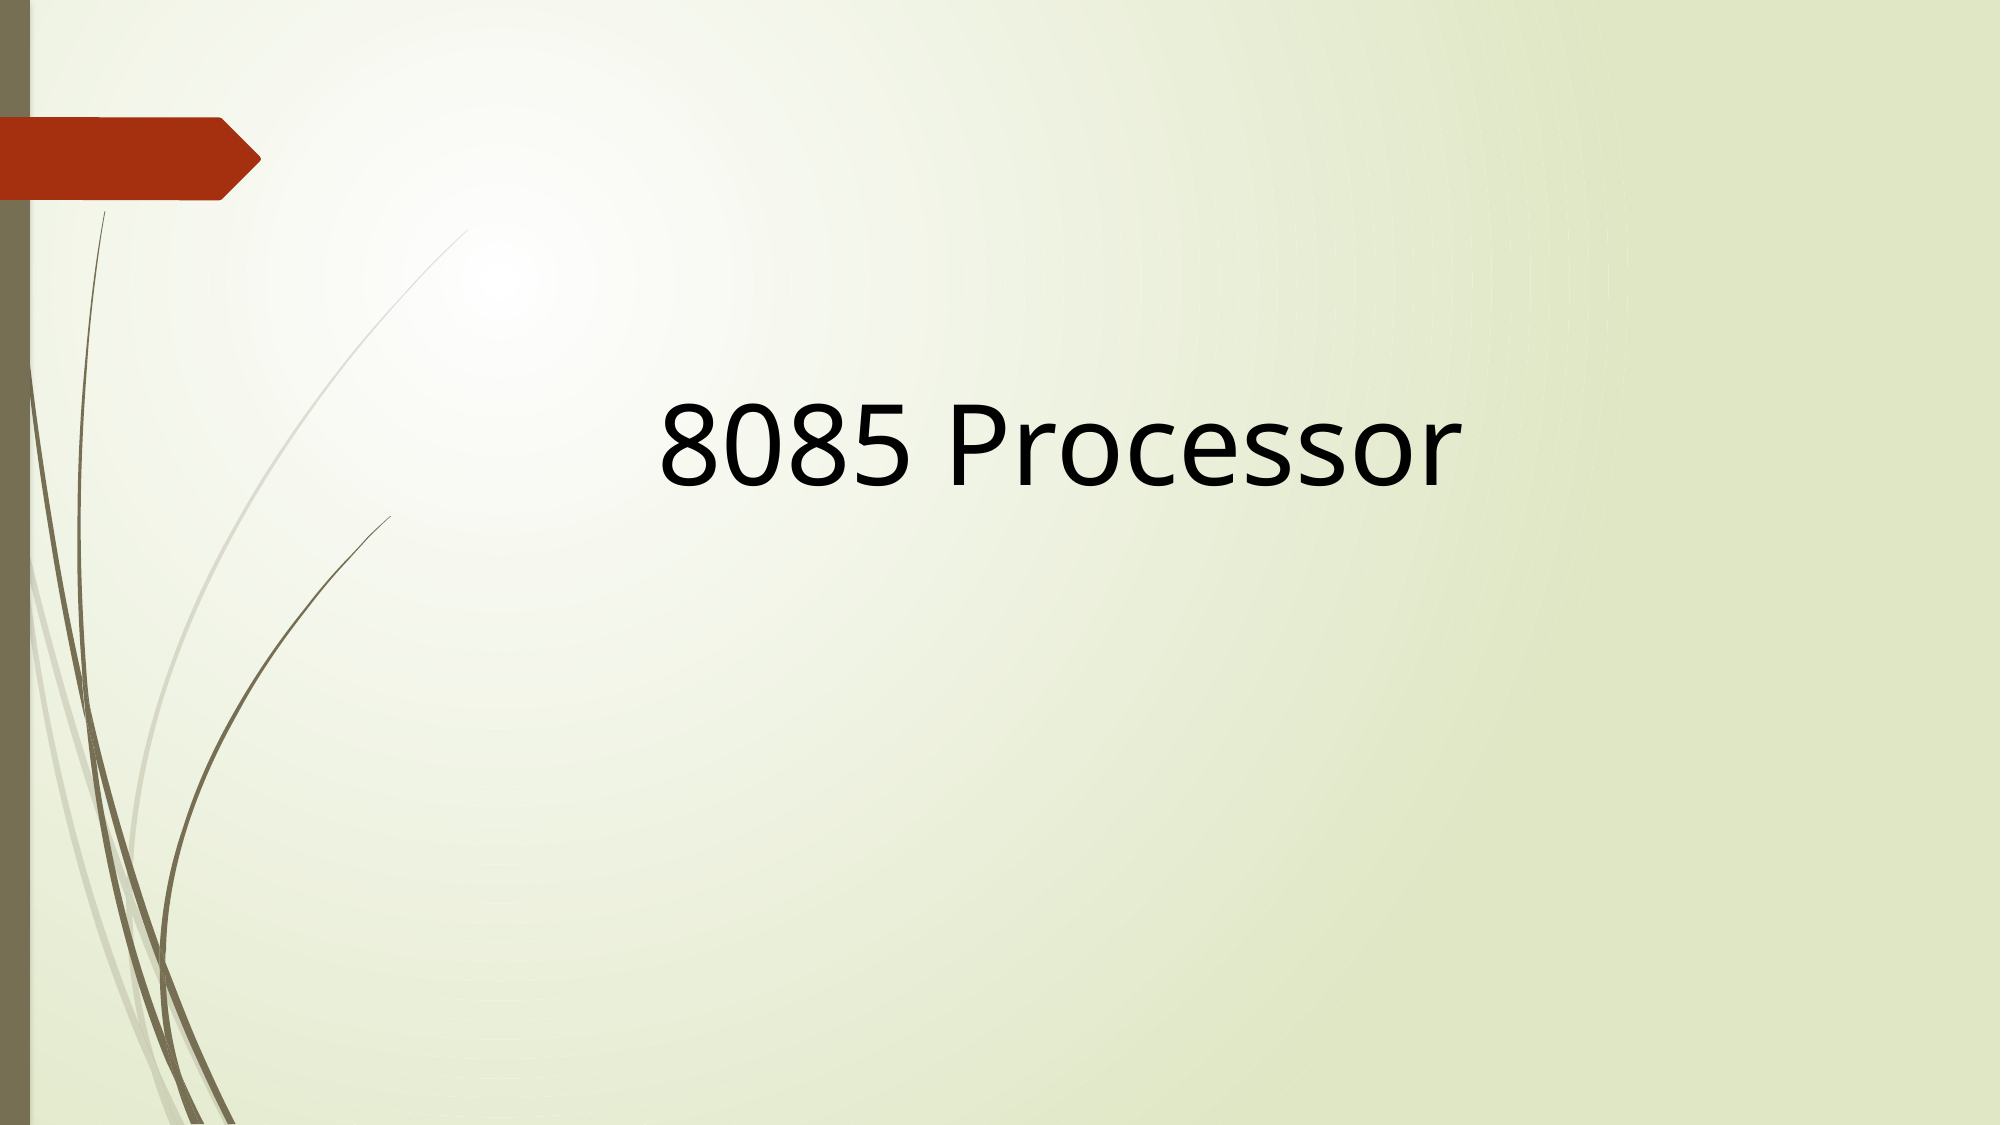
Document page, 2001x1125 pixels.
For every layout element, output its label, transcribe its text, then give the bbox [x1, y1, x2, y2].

text_box 8085 Processor [642, 365, 1522, 516]
